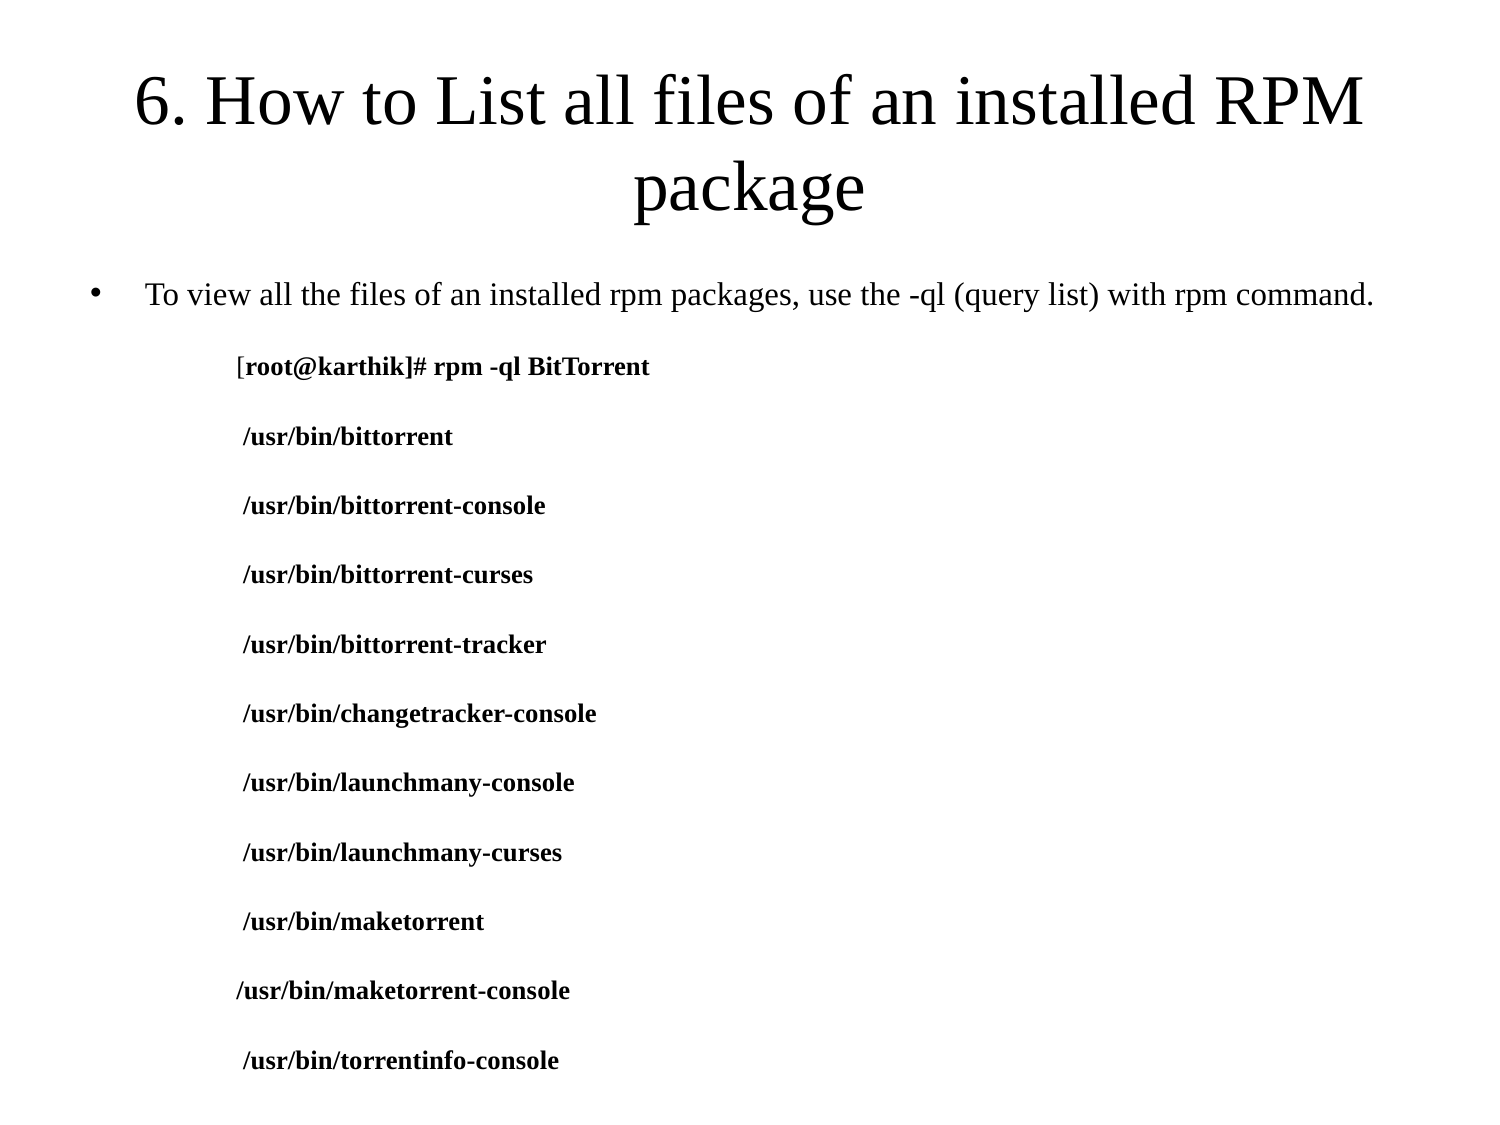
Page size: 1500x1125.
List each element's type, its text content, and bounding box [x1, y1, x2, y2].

title 6. How to List all files of an installed RPM package [75, 45, 1425, 224]
list To view all the files of an installed rpm packages, use the -ql (query list) with rpm command. [root@karthik]# rpm -ql BitTorrent /usr/bin/bittorrent /usr/bin/bittorrent-console /usr/bin/bittorrent-curses /usr/bin/bittorrent-tracker /usr/bin/changetracker-console /usr/bin/launchmany-console /usr/bin/launchmany-curses /usr/bin/maketorrent /usr/bin/maketorrent-console /usr/bin/torrentinfo-console [75, 224, 1425, 1100]
